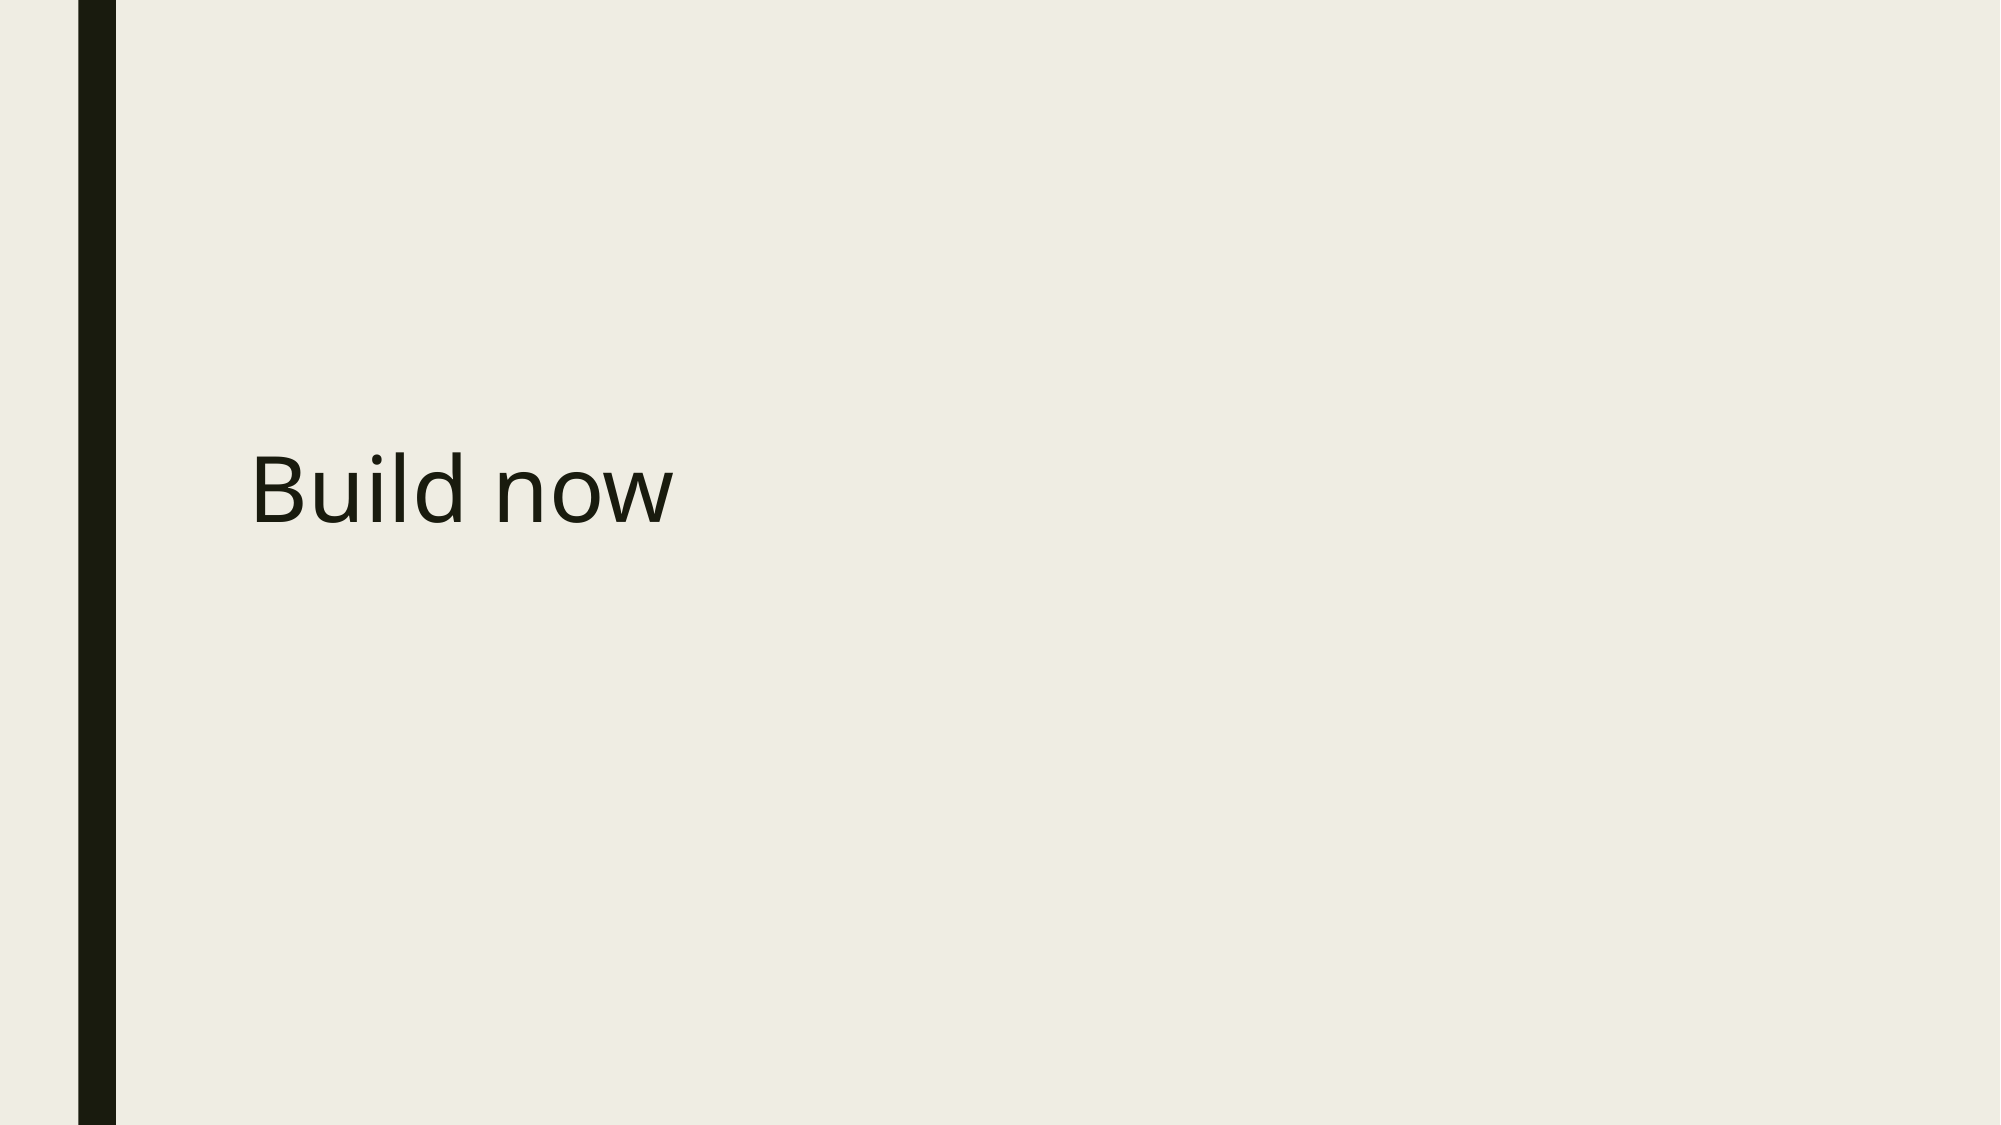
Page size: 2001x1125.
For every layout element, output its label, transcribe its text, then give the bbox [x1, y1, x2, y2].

title Build now [233, 436, 1809, 681]
